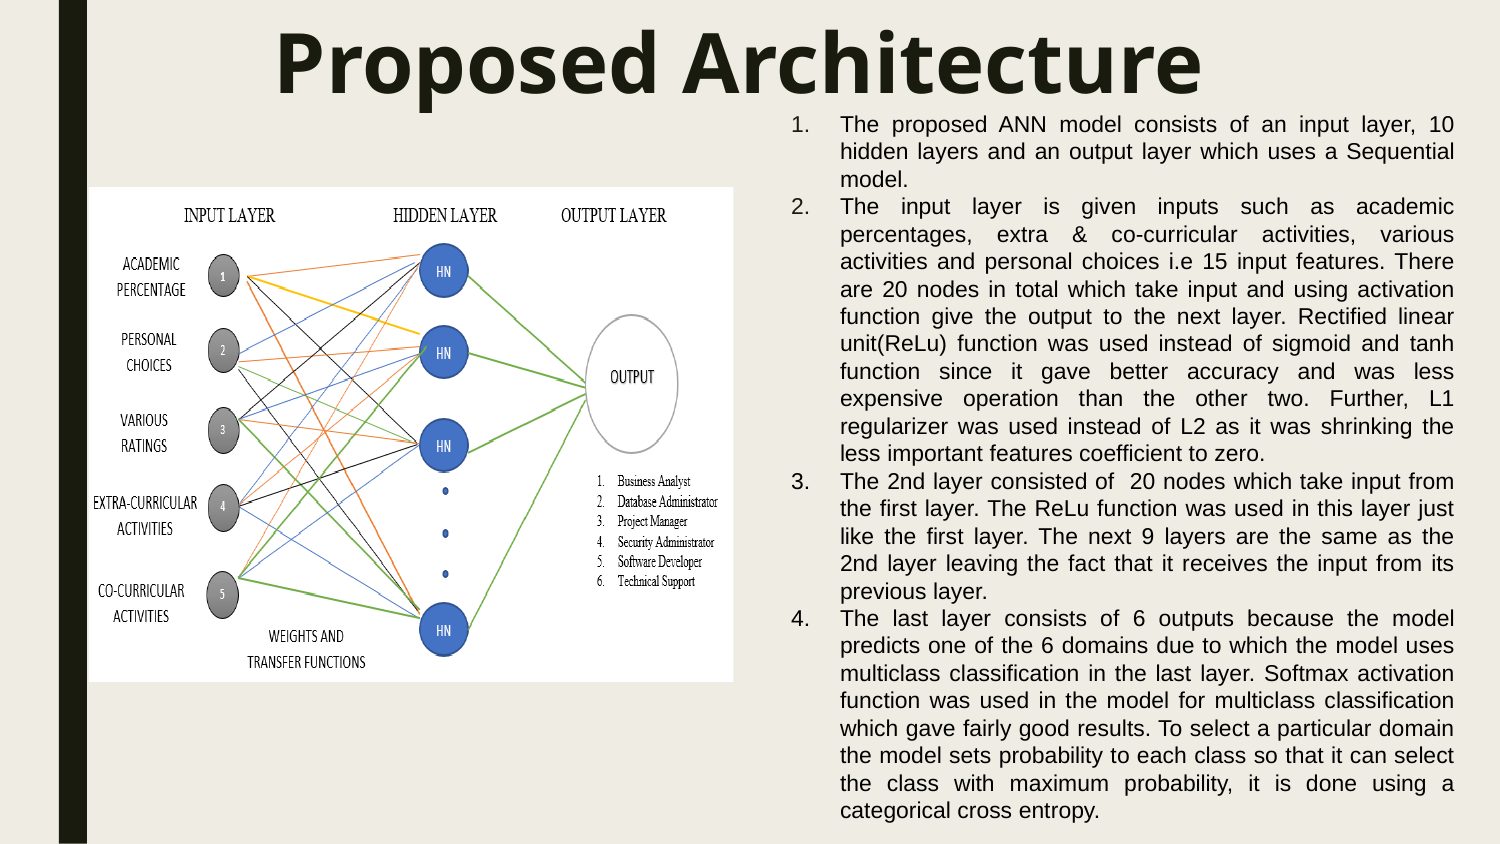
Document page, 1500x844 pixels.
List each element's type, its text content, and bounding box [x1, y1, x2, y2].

list The proposed ANN model consists of an input layer, 10 hidden layers and an output layer which uses a Sequential model. The input layer is given inputs such as academic percentages, extra & co-curricular activities, various activities and personal choices i.e 15 input features. There are 20 nodes in total which take input and using activation function give the output to the next layer. Rectified linear unit(ReLu) function was used instead of sigmoid and tanh function since it gave better accuracy and was less expensive operation than the other two. Further, L1 regularizer was used instead of L2 as it was shrinking the less important features coefficient to zero. The 2nd layer consisted of 20 nodes which take input from the first layer. The ReLu function was used in this layer just like the first layer. The next 9 layers are the same as the 2nd layer leaving the fact that it receives the input from its previous layer. The last layer consists of 6 outputs because the model predicts one of the 6 domains due to which the model uses multiclass classification in the last layer. Softmax activation function was used in the model for multiclass classification which gave fairly good results. To select a particular domain the model sets probability to each class so that it can select the class with maximum probability, it is done using a categorical cross entropy. [750, 94, 1470, 722]
picture [88, 187, 734, 682]
title Proposed Architecture [63, 13, 1437, 127]
